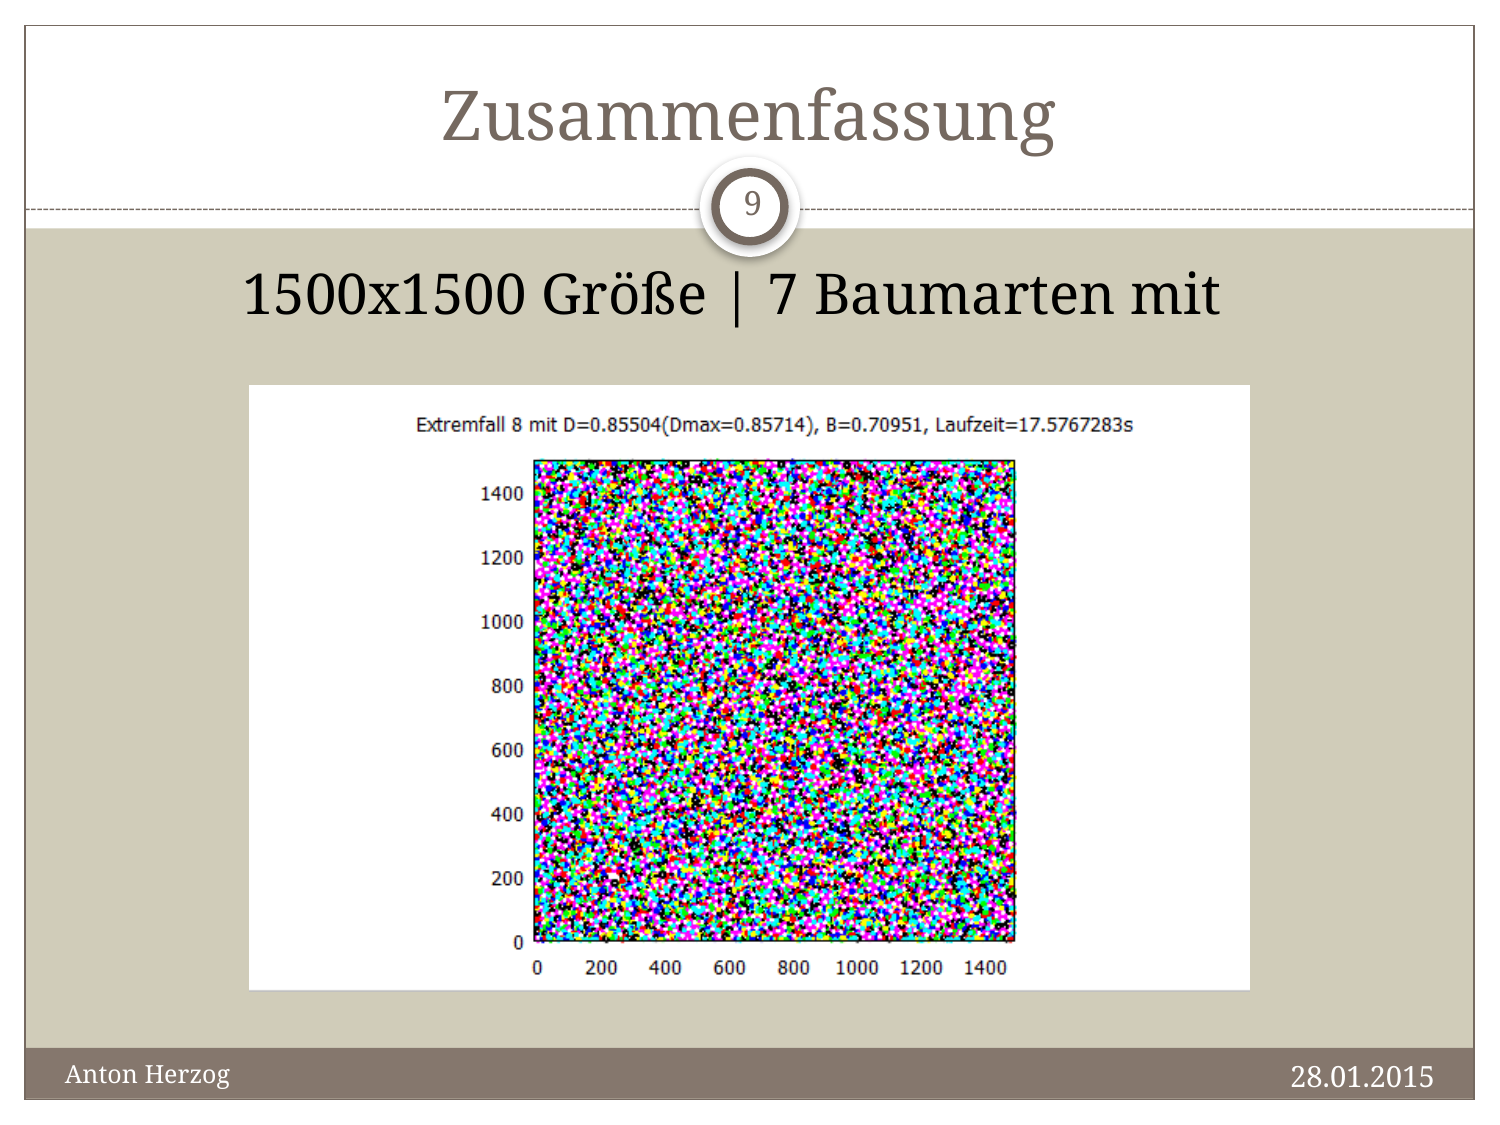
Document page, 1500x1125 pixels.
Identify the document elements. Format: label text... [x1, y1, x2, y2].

slide_number 9 [715, 168, 791, 241]
picture [249, 385, 1251, 992]
footer Anton Herzog [50, 1051, 638, 1112]
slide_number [950, 1050, 1450, 1111]
title Zusammenfassung [49, 37, 1450, 162]
